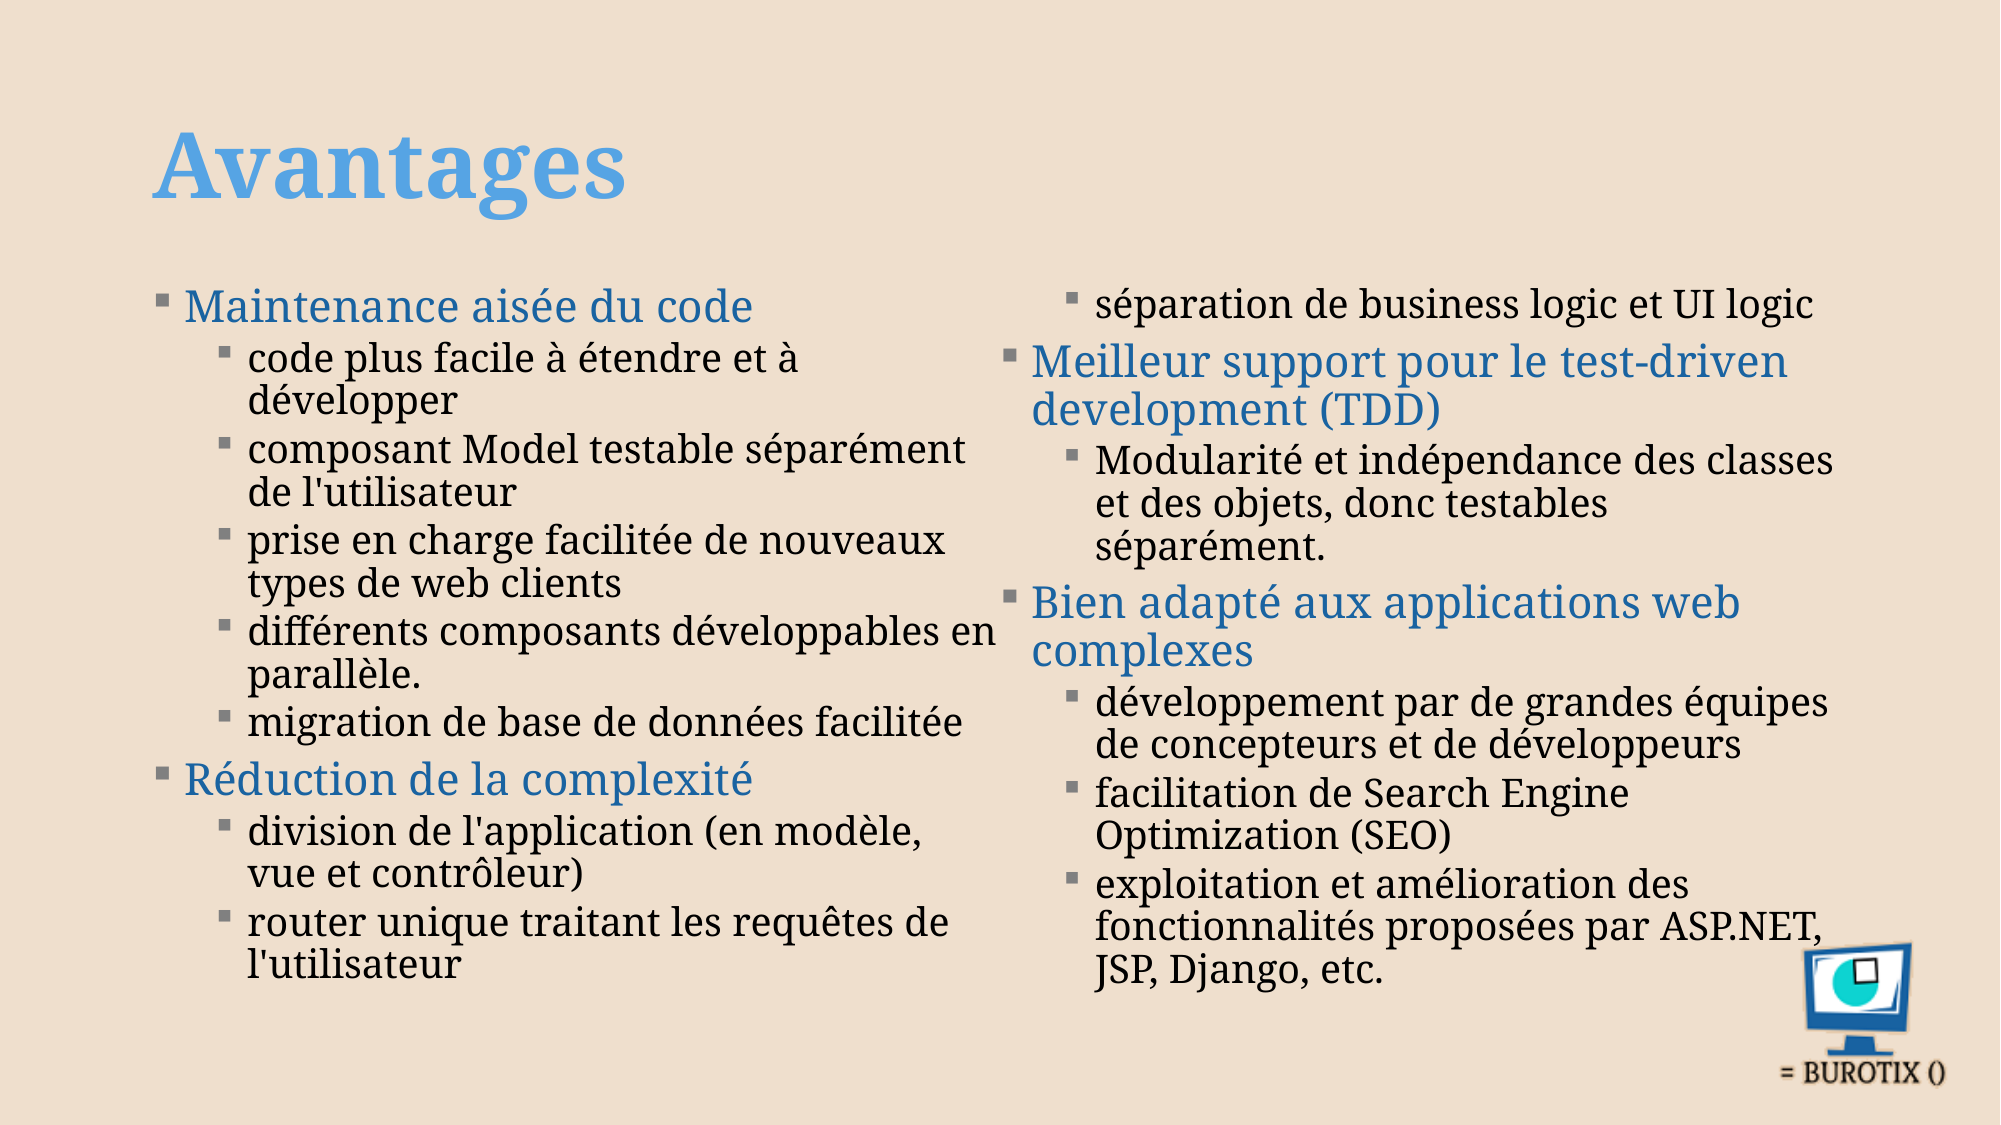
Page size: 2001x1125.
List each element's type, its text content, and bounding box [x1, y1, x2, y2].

picture [1776, 938, 1949, 1089]
title Avantages [137, 59, 1863, 277]
list Maintenance aisée du code code plus facile à étendre et à développer composant Model testable séparément de l'utilisateur prise en charge facilitée de nouveaux types de web clients différents composants développables en parallèle. migration de base de données facilitée Réduction de la complexité division de l'application (en modèle, vue et contrôleur) router unique traitant les requêtes de l'utilisateur séparation de business logic et UI logic Meilleur support pour le test-driven development (TDD) Modularité et indépendance des classes et des objets, donc testables séparément. Bien adapté aux applications web complexes développement par de grandes équipes de concepteurs et de développeurs facilitation de Search Engine Optimization (SEO) exploitation et amélioration des fonctionnalités proposées par ASP.NET, JSP, Django, etc. [137, 277, 1863, 1014]
